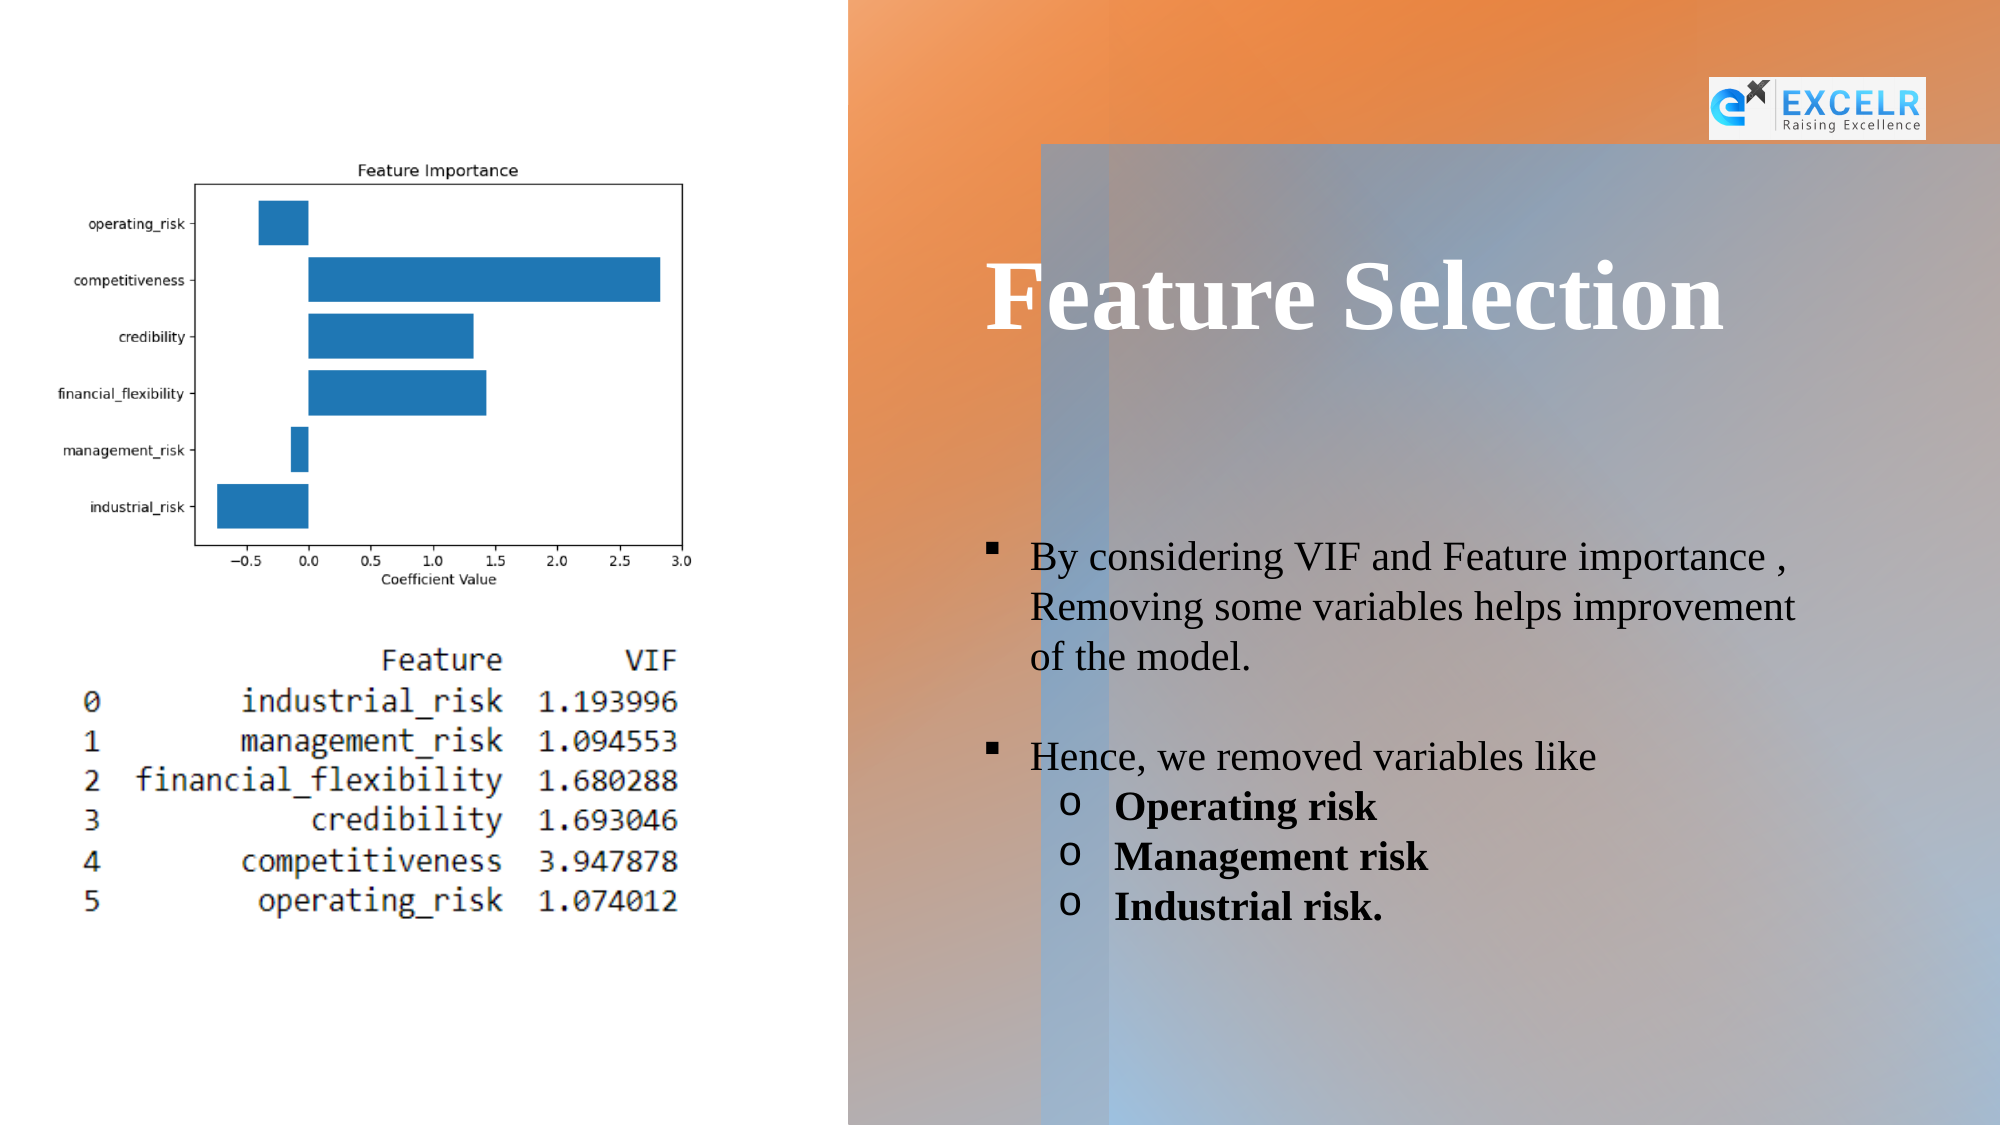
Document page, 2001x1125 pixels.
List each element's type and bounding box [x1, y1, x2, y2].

picture [61, 639, 765, 924]
picture [43, 156, 783, 595]
picture [1709, 76, 1926, 140]
text_box [848, 0, 2000, 1125]
